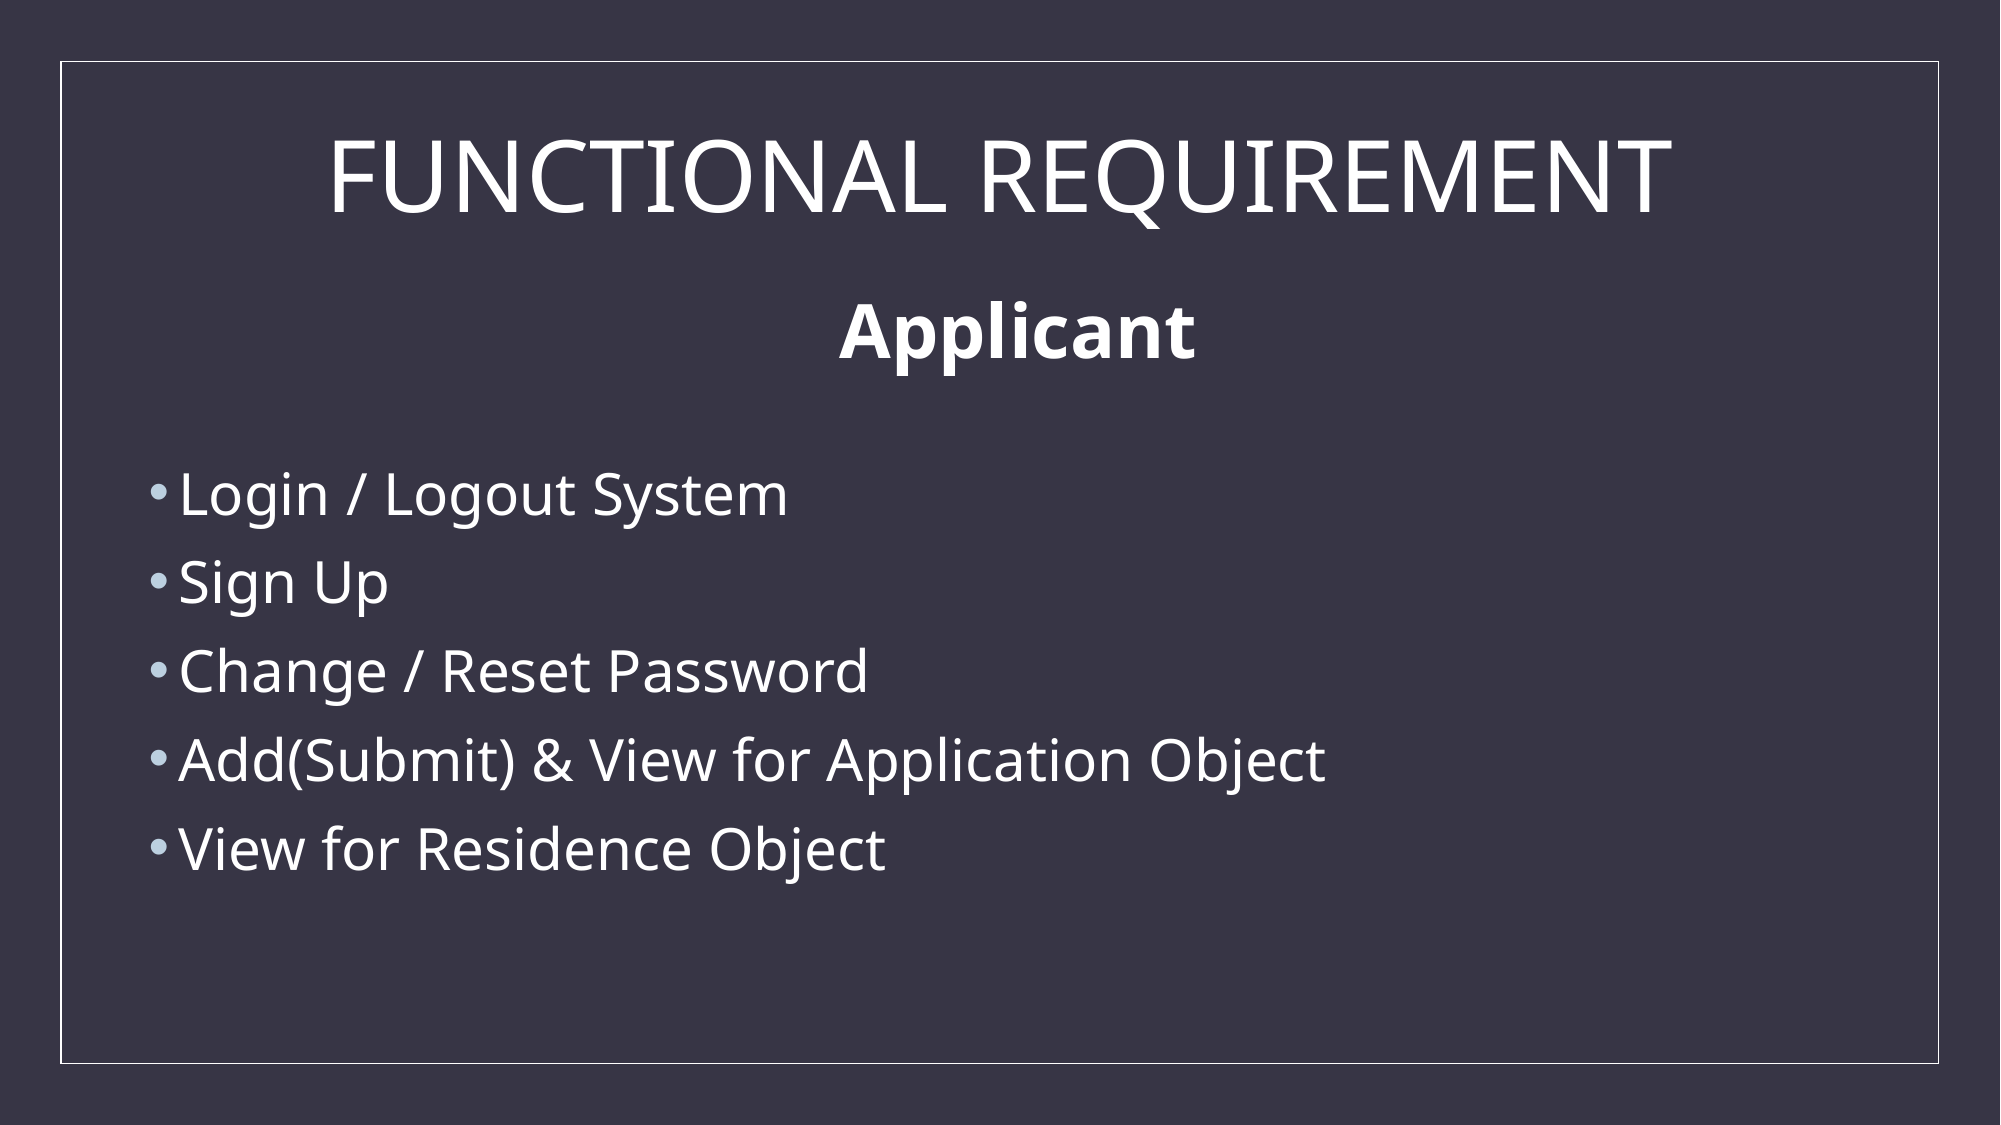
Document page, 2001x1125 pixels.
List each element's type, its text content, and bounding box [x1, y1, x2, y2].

list Applicant Login / Logout System Sign Up Change / Reset Password Add(Submit) & View for Application Object View for Residence Object [133, 276, 1904, 1054]
title FUNCTIONAL REQUIREMENT [62, 70, 1938, 290]
